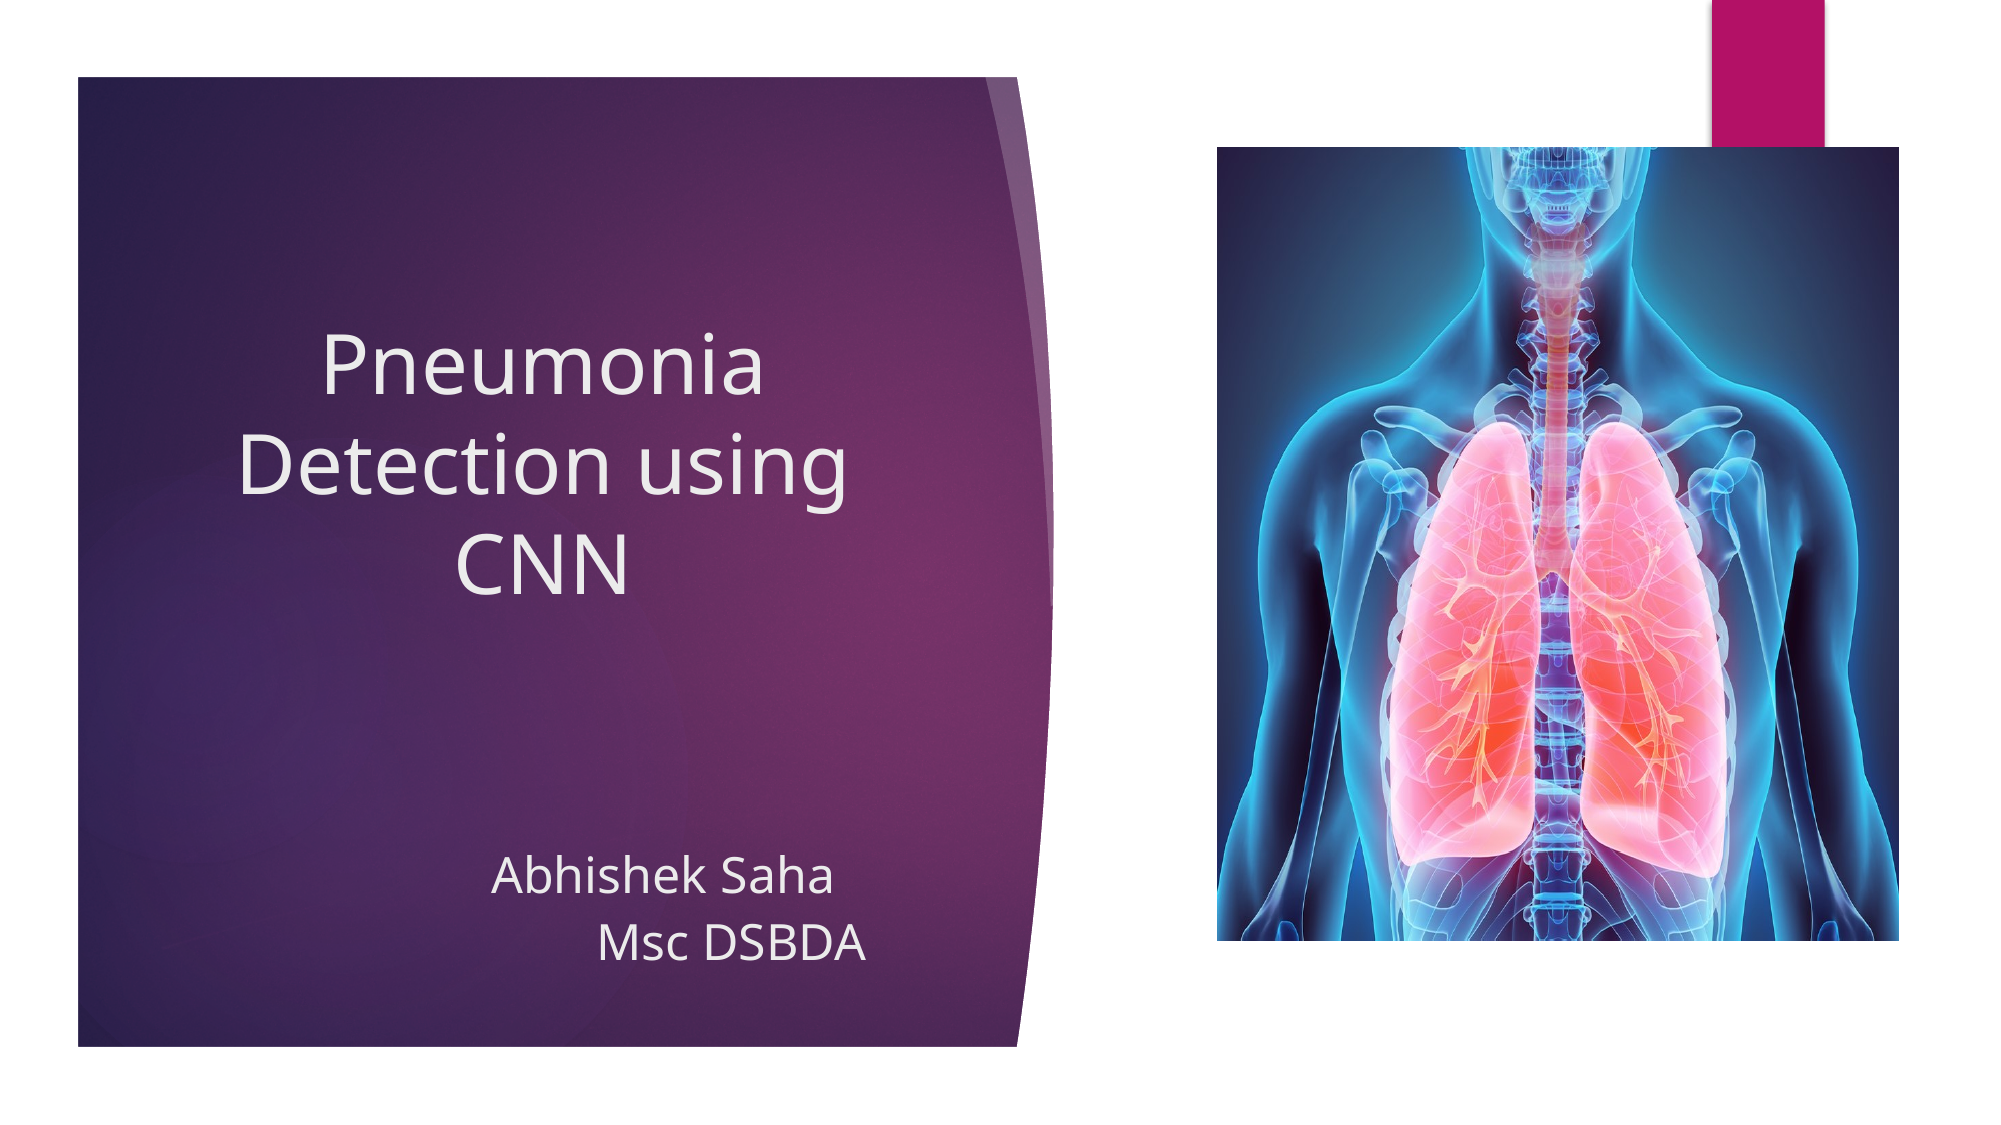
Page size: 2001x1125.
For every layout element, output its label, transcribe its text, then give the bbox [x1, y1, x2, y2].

picture [1217, 147, 1900, 942]
title Pneumonia Detection using CNN Abhishek Saha Msc DSBDA [186, 453, 901, 829]
